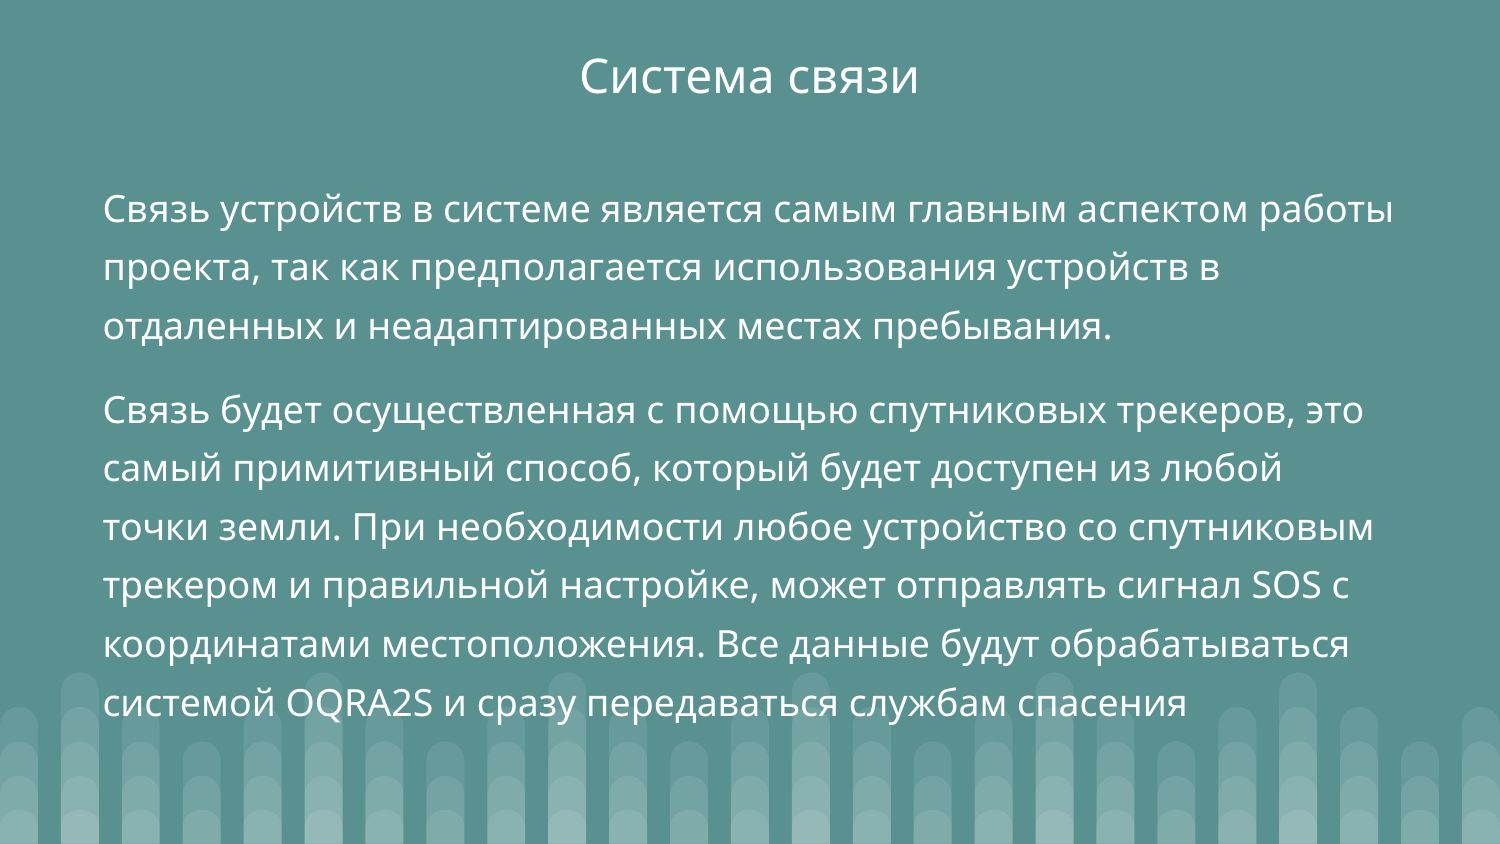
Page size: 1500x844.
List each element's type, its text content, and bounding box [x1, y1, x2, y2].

list Связь устройств в системе является самым главным аспектом работы проекта, так как предполагается использования устройств в отдаленных и неадаптированных местах пребывания. Связь будет осуществленная с помощью спутниковых трекеров, это самый примитивный способ, который будет доступен из любой точки земли. При необходимости любое устройство со спутниковым трекером и правильной настройке, может отправлять сигнал SOS с координатами местоположения. Все данные будут обрабатываться системой OQRA2S и сразу передаваться службам спасения [87, 159, 1413, 844]
title Система связи [227, 21, 1273, 130]
